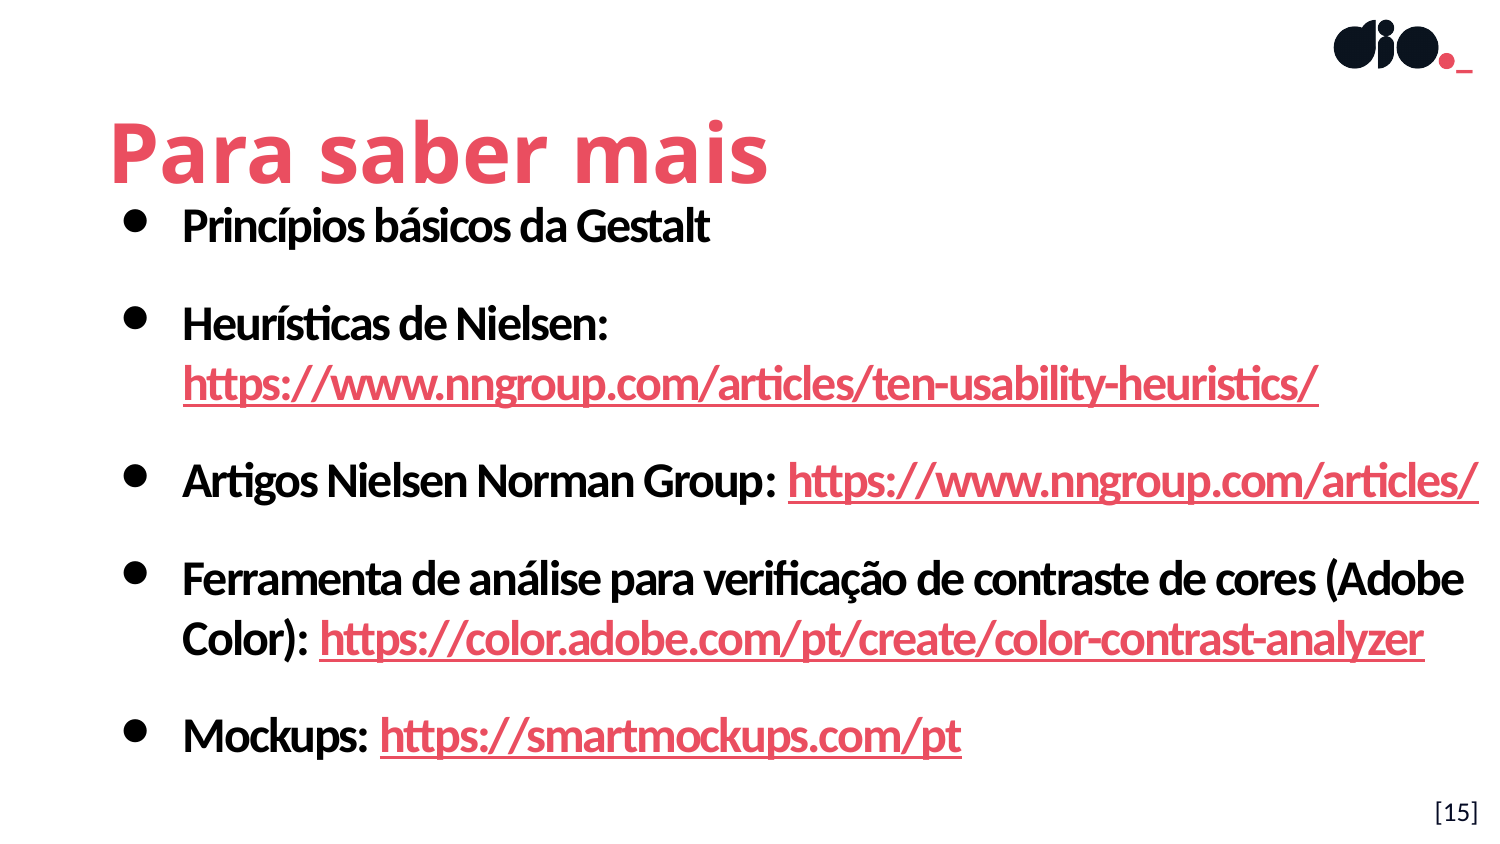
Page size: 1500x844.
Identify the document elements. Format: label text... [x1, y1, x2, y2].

slide_number [15] [1403, 780, 1494, 844]
picture [1333, 19, 1473, 74]
text_box Princípios básicos da Gestalt Heurísticas de Nielsen: https://www.nngroup.com/articles/ten-usability-heuristics/ Artigos Nielsen Norman Group: https://www.nngroup.com/articles/ Ferramenta de análise para verificação de contraste de cores (Adobe Color): https://color.adobe.com/pt/create/color-contrast-analyzer Mockups: https://smartmockups.com/pt [92, 177, 1500, 780]
text_box Para saber mais [92, 73, 1408, 177]
